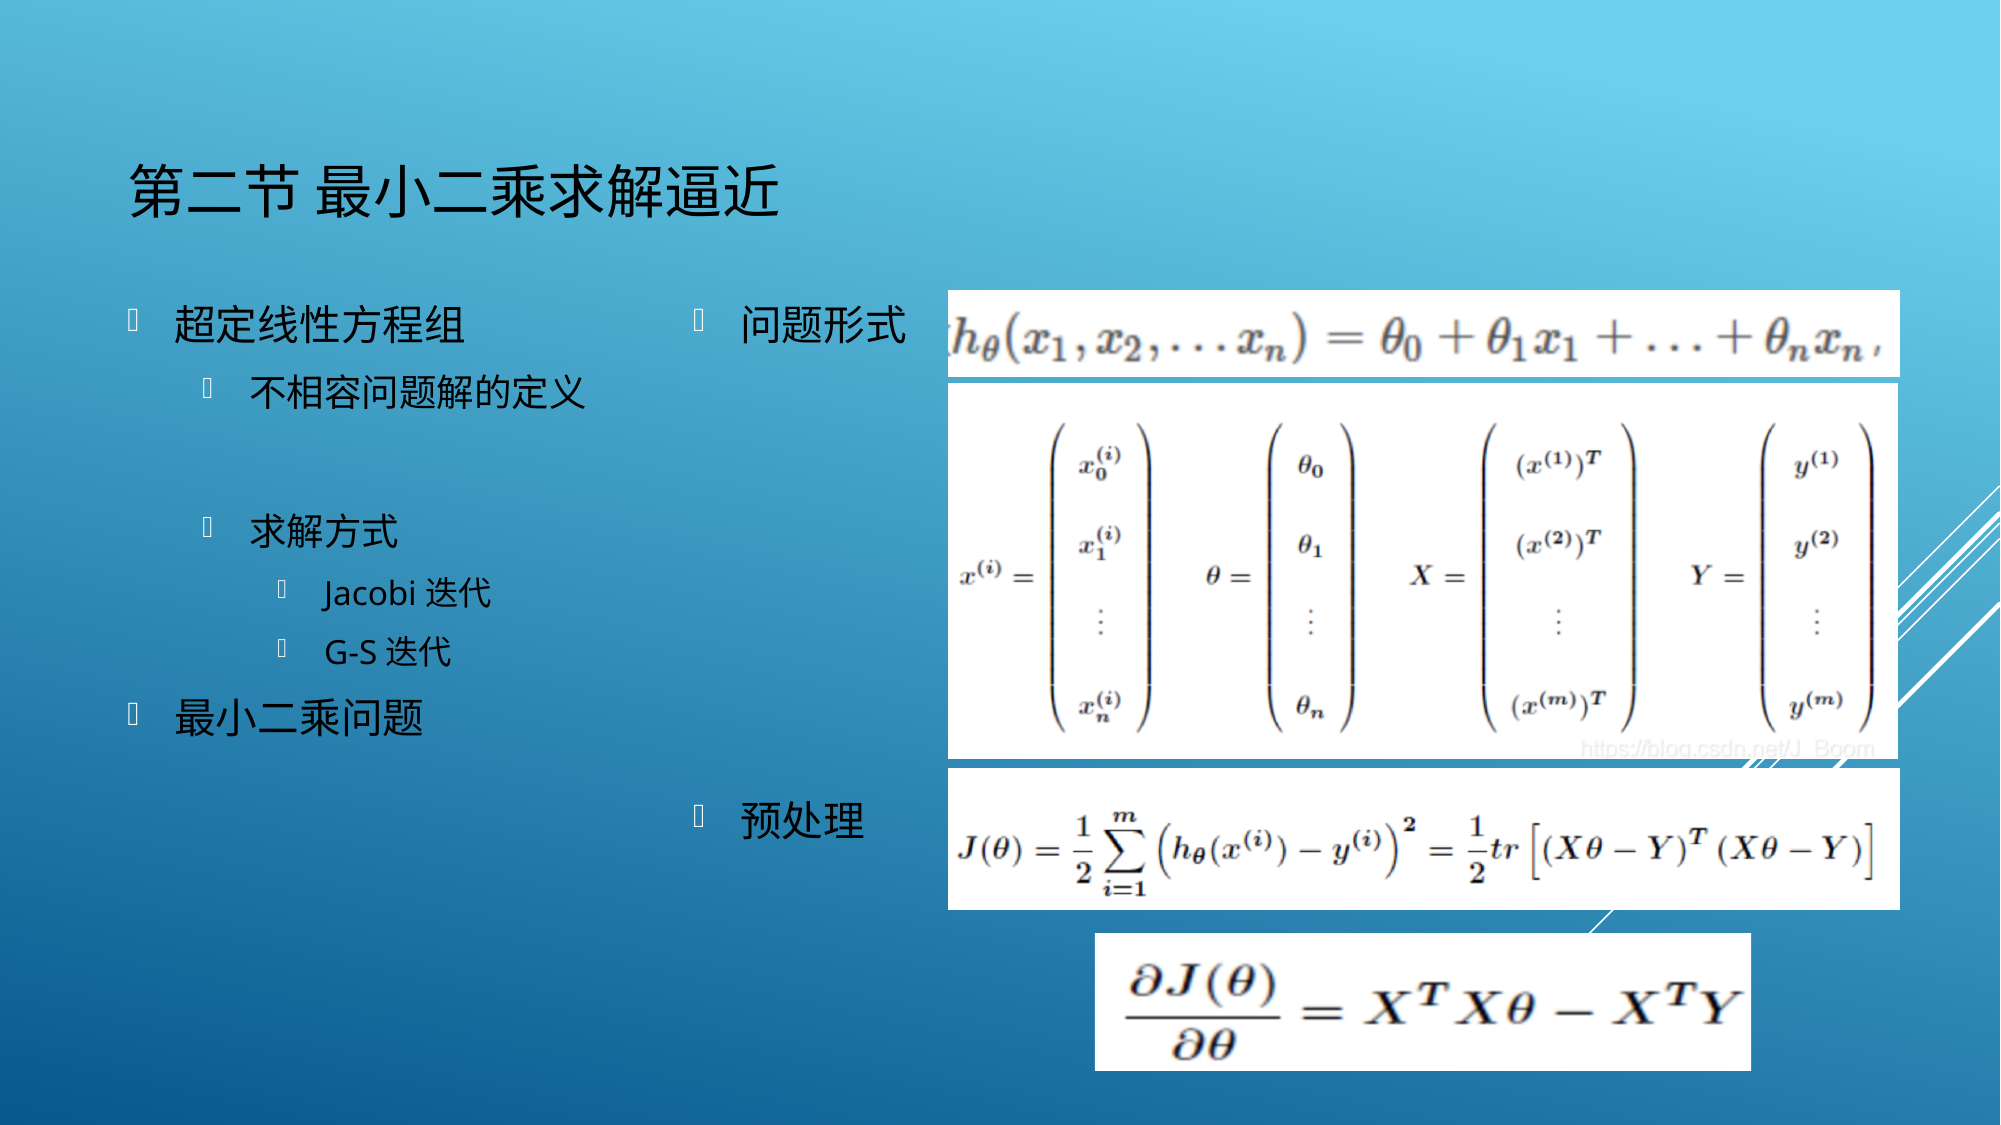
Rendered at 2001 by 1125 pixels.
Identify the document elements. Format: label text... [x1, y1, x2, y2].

picture [948, 383, 1898, 760]
text_box 问题形式 预处理 [678, 290, 2000, 1106]
title 第二节 最小二乘求解逼近 [112, 112, 1513, 268]
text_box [1094, 933, 1752, 1071]
list 超定线性方程组 不相容问题解的定义 求解方式 Jacobi迭代 G-S迭代 最小二乘问题 [112, 290, 678, 986]
picture [948, 290, 1901, 377]
picture [948, 768, 1901, 911]
